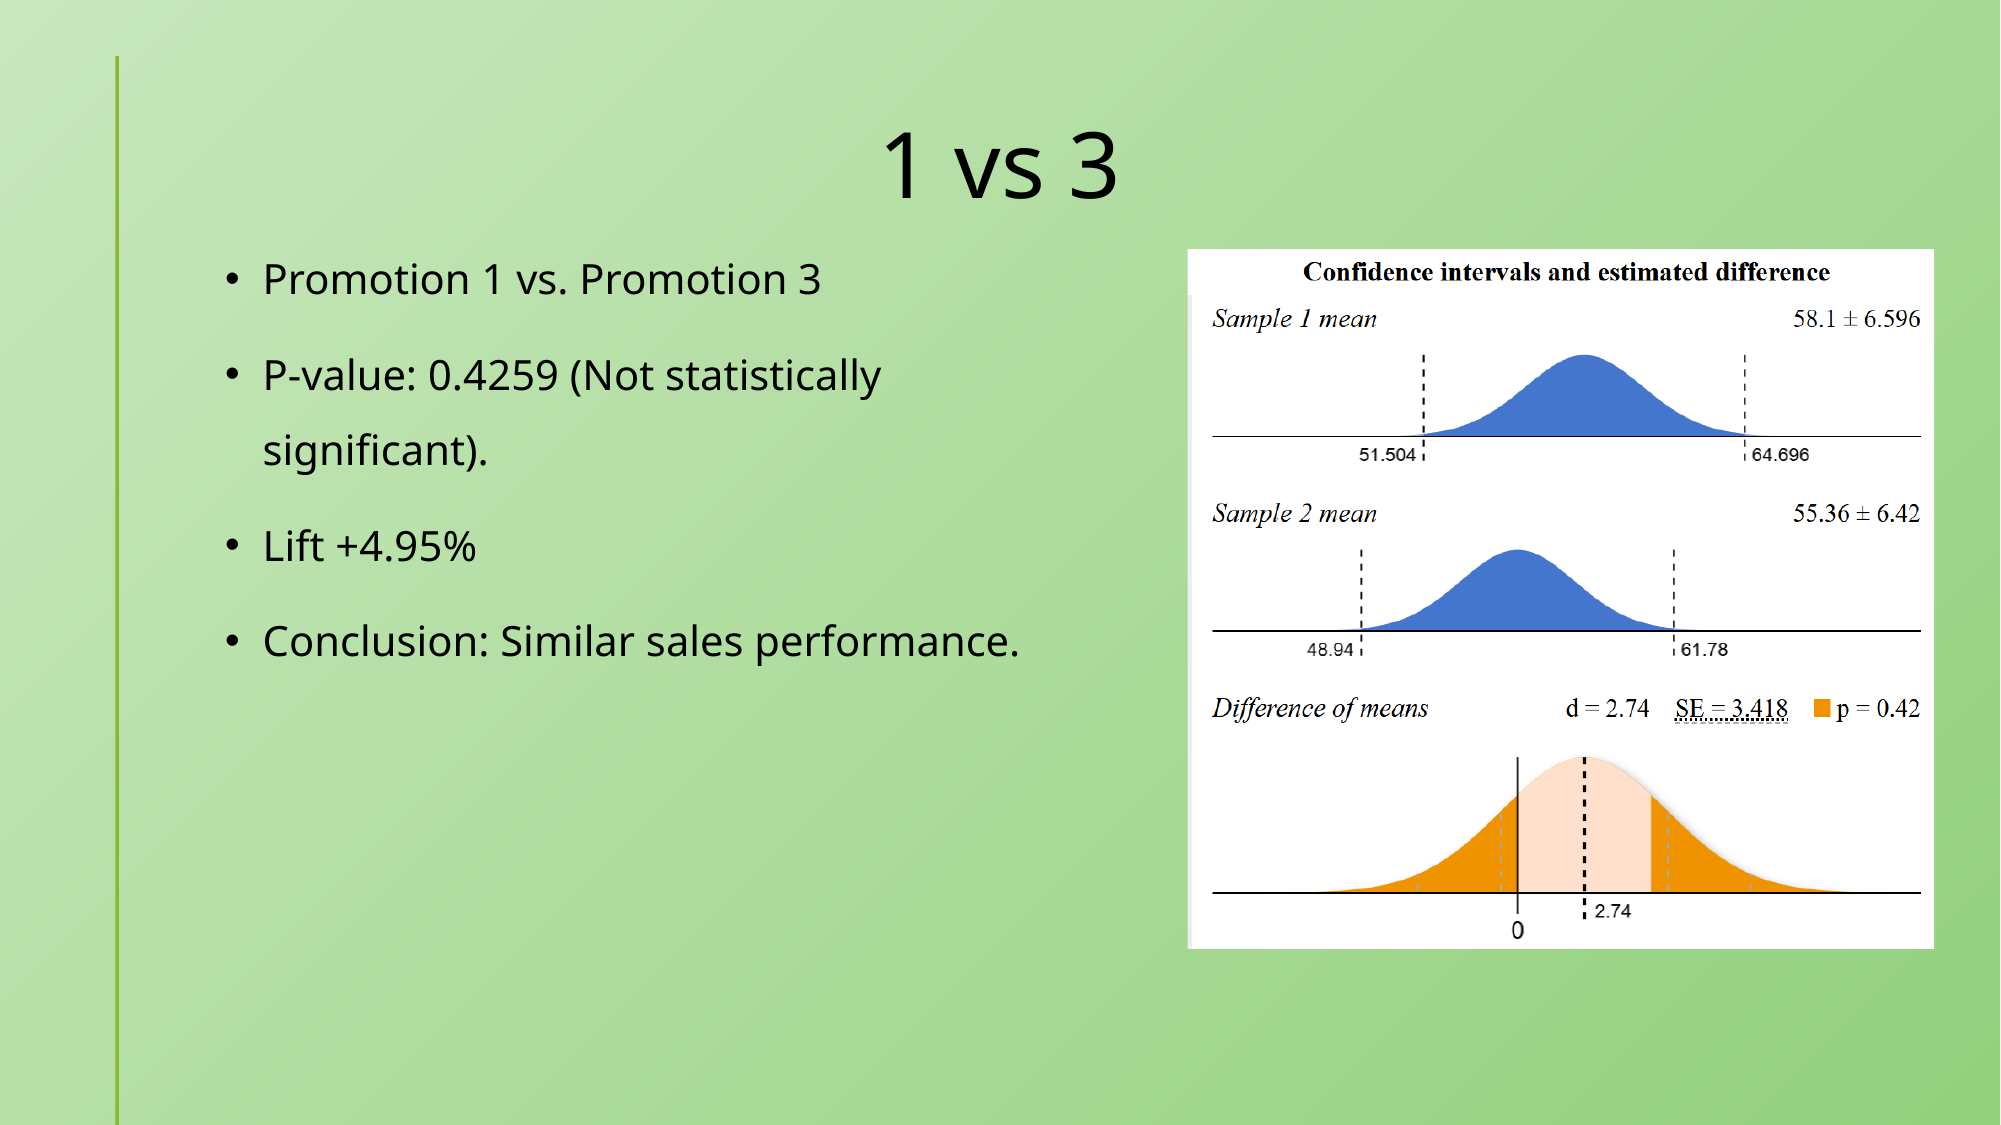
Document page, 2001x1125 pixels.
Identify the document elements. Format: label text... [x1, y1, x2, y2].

list Promotion 1 vs. Promotion 3 P-value: 0.4259 (Not statistically significant). Lift +4.95% Conclusion: Similar sales performance. [210, 120, 1115, 773]
title 1 vs 3 [137, 59, 1863, 278]
picture [1187, 249, 1935, 949]
